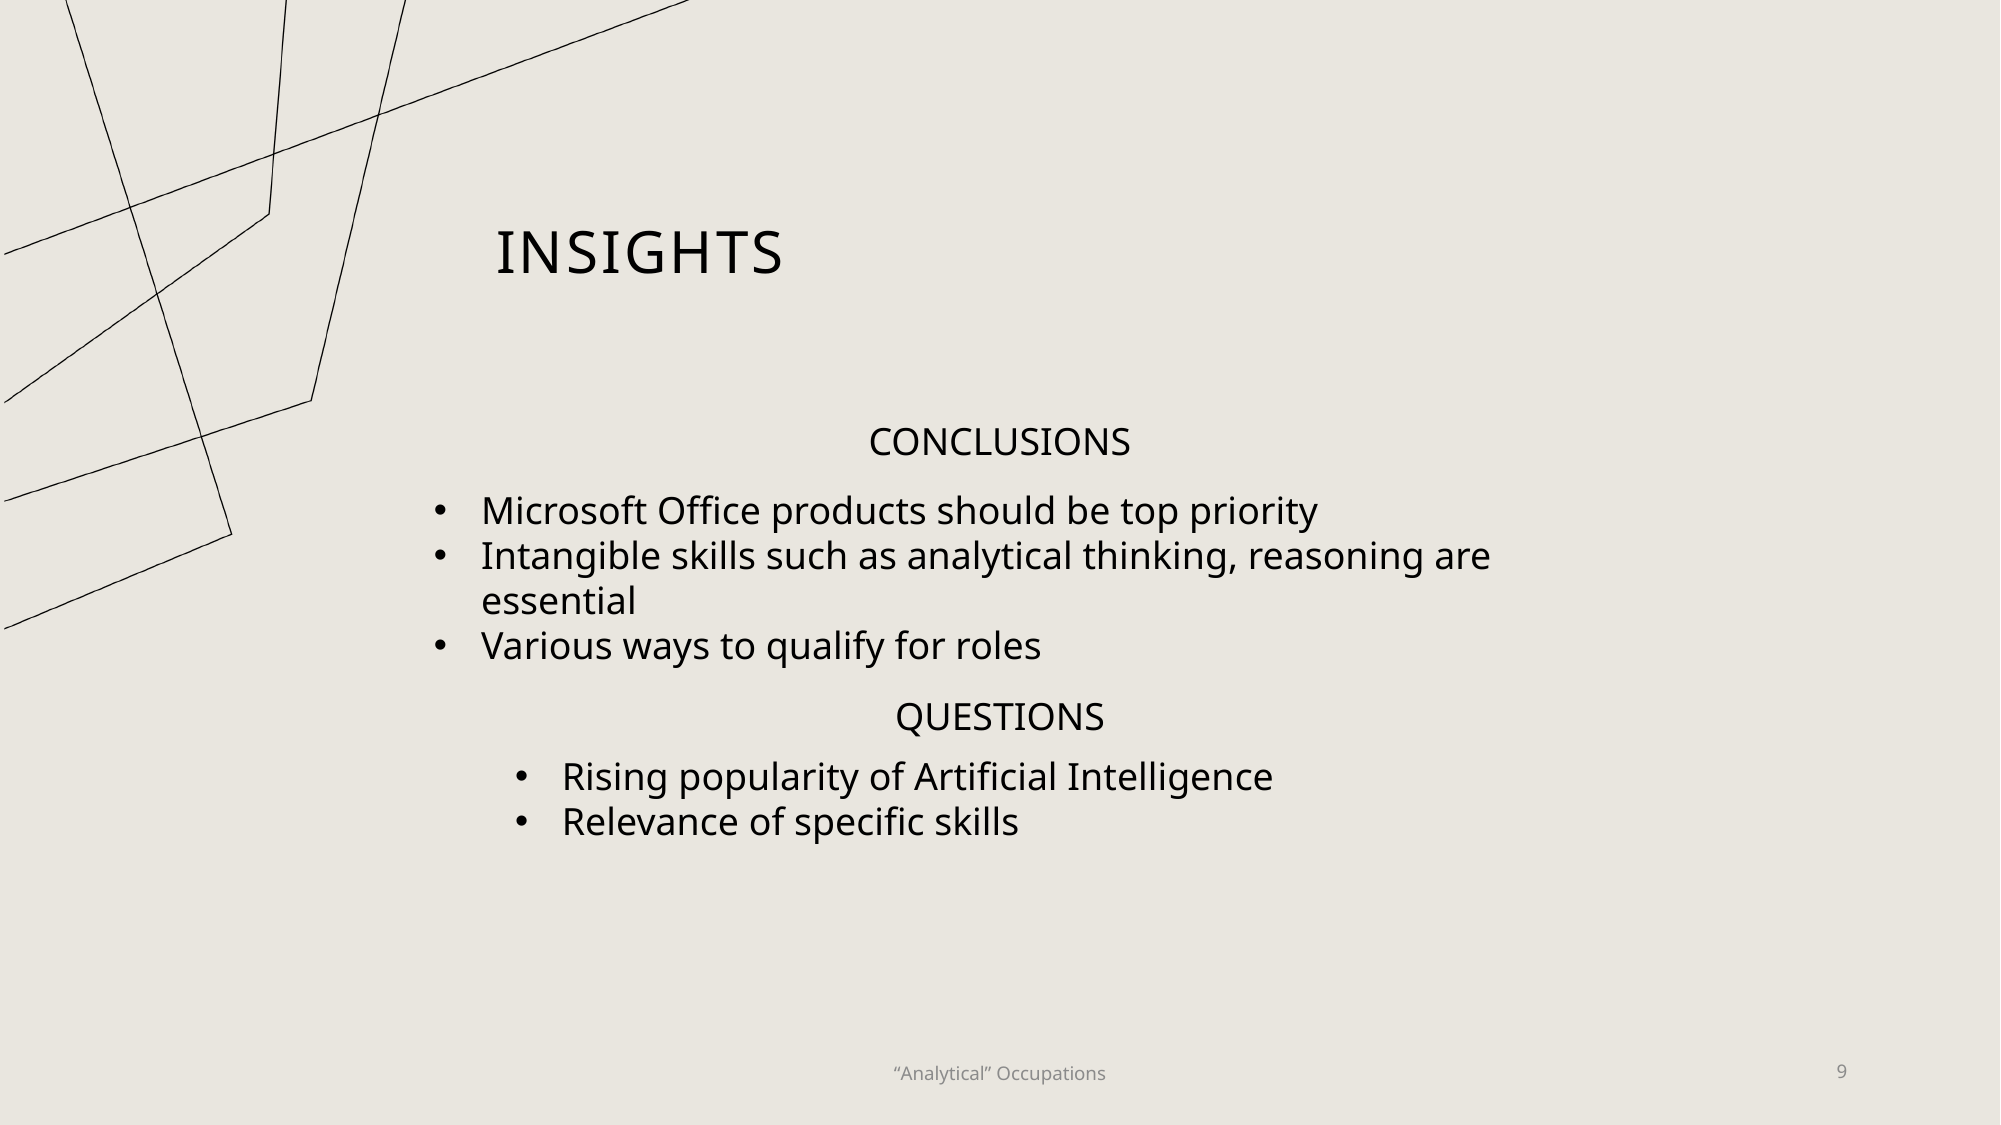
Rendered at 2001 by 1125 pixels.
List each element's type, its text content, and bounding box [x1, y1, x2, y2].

title Insights [481, 146, 1863, 364]
text_box Microsoft Office products should be top priority Intangible skills such as analytical thinking, reasoning are essential Various ways to qualify for roles [419, 479, 1581, 675]
picture [4, 0, 721, 642]
footer “Analytical” Occupations [662, 1042, 1338, 1103]
text_box CONCLUSIONS [833, 410, 1167, 471]
text_box Rising popularity of Artificial Intelligence Relevance of specific skills [500, 745, 1500, 851]
slide_number 9 [1412, 1042, 1863, 1103]
text_box QUESTIONS [833, 685, 1167, 746]
